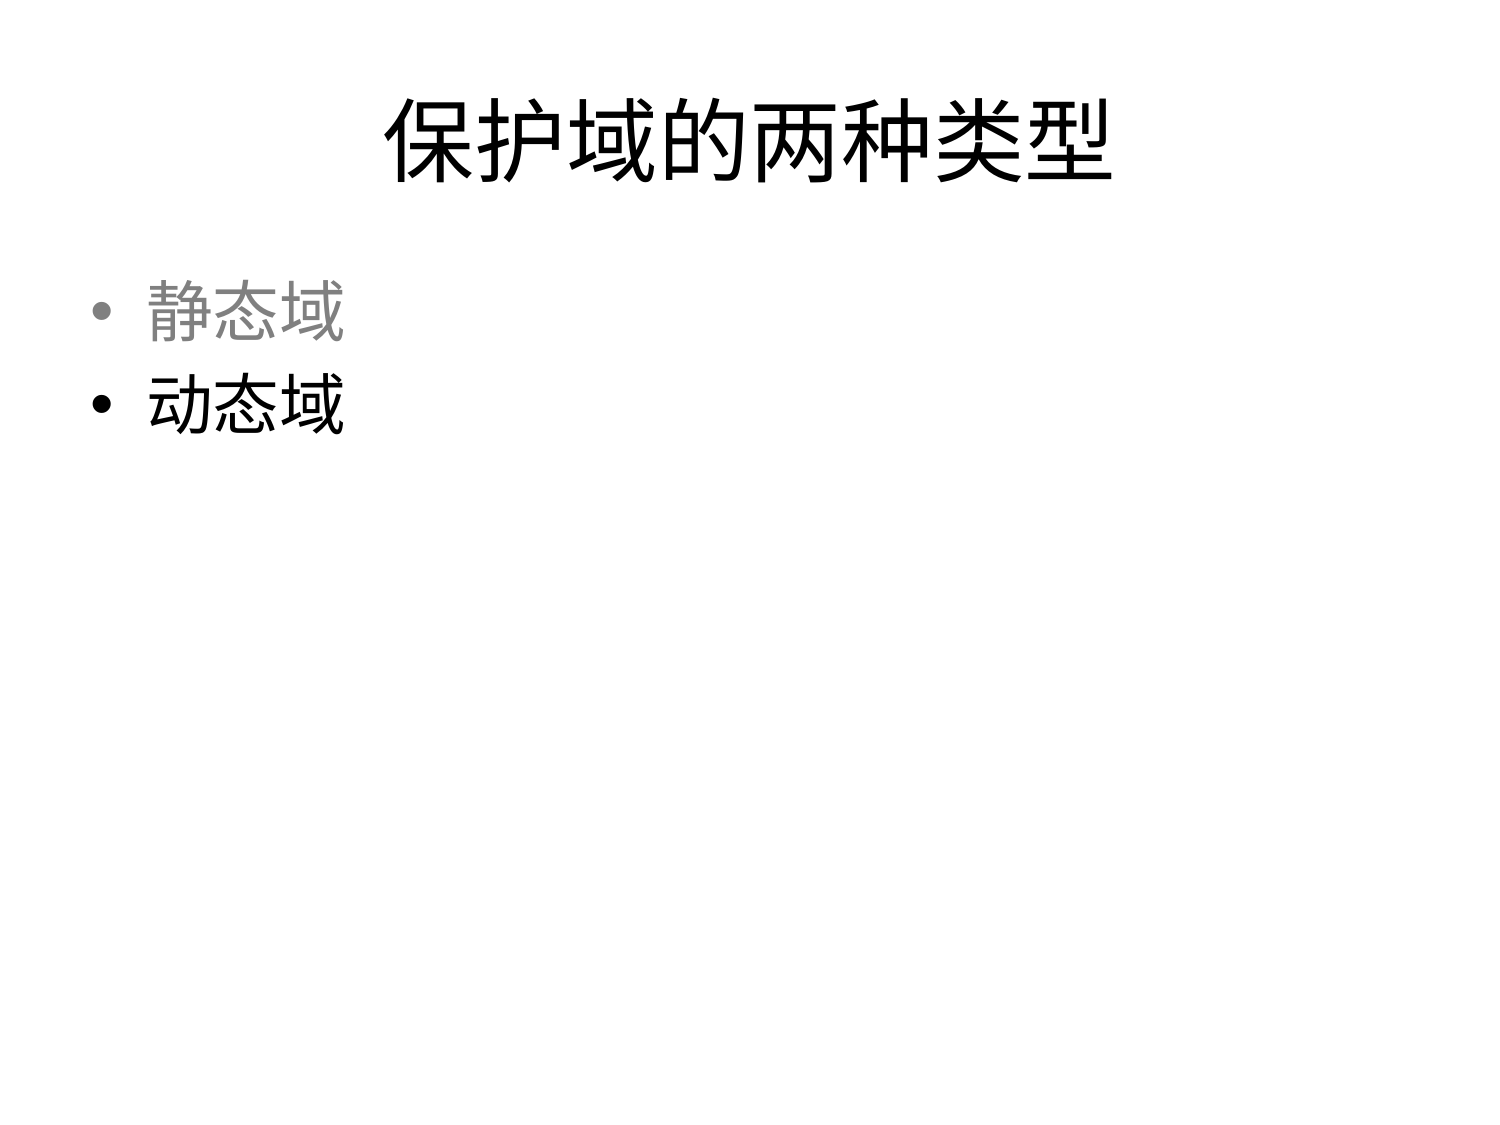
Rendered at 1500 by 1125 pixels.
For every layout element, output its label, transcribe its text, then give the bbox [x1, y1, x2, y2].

list 静态域 动态域 [75, 262, 1425, 1005]
title 保护域的两种类型 [75, 45, 1425, 233]
